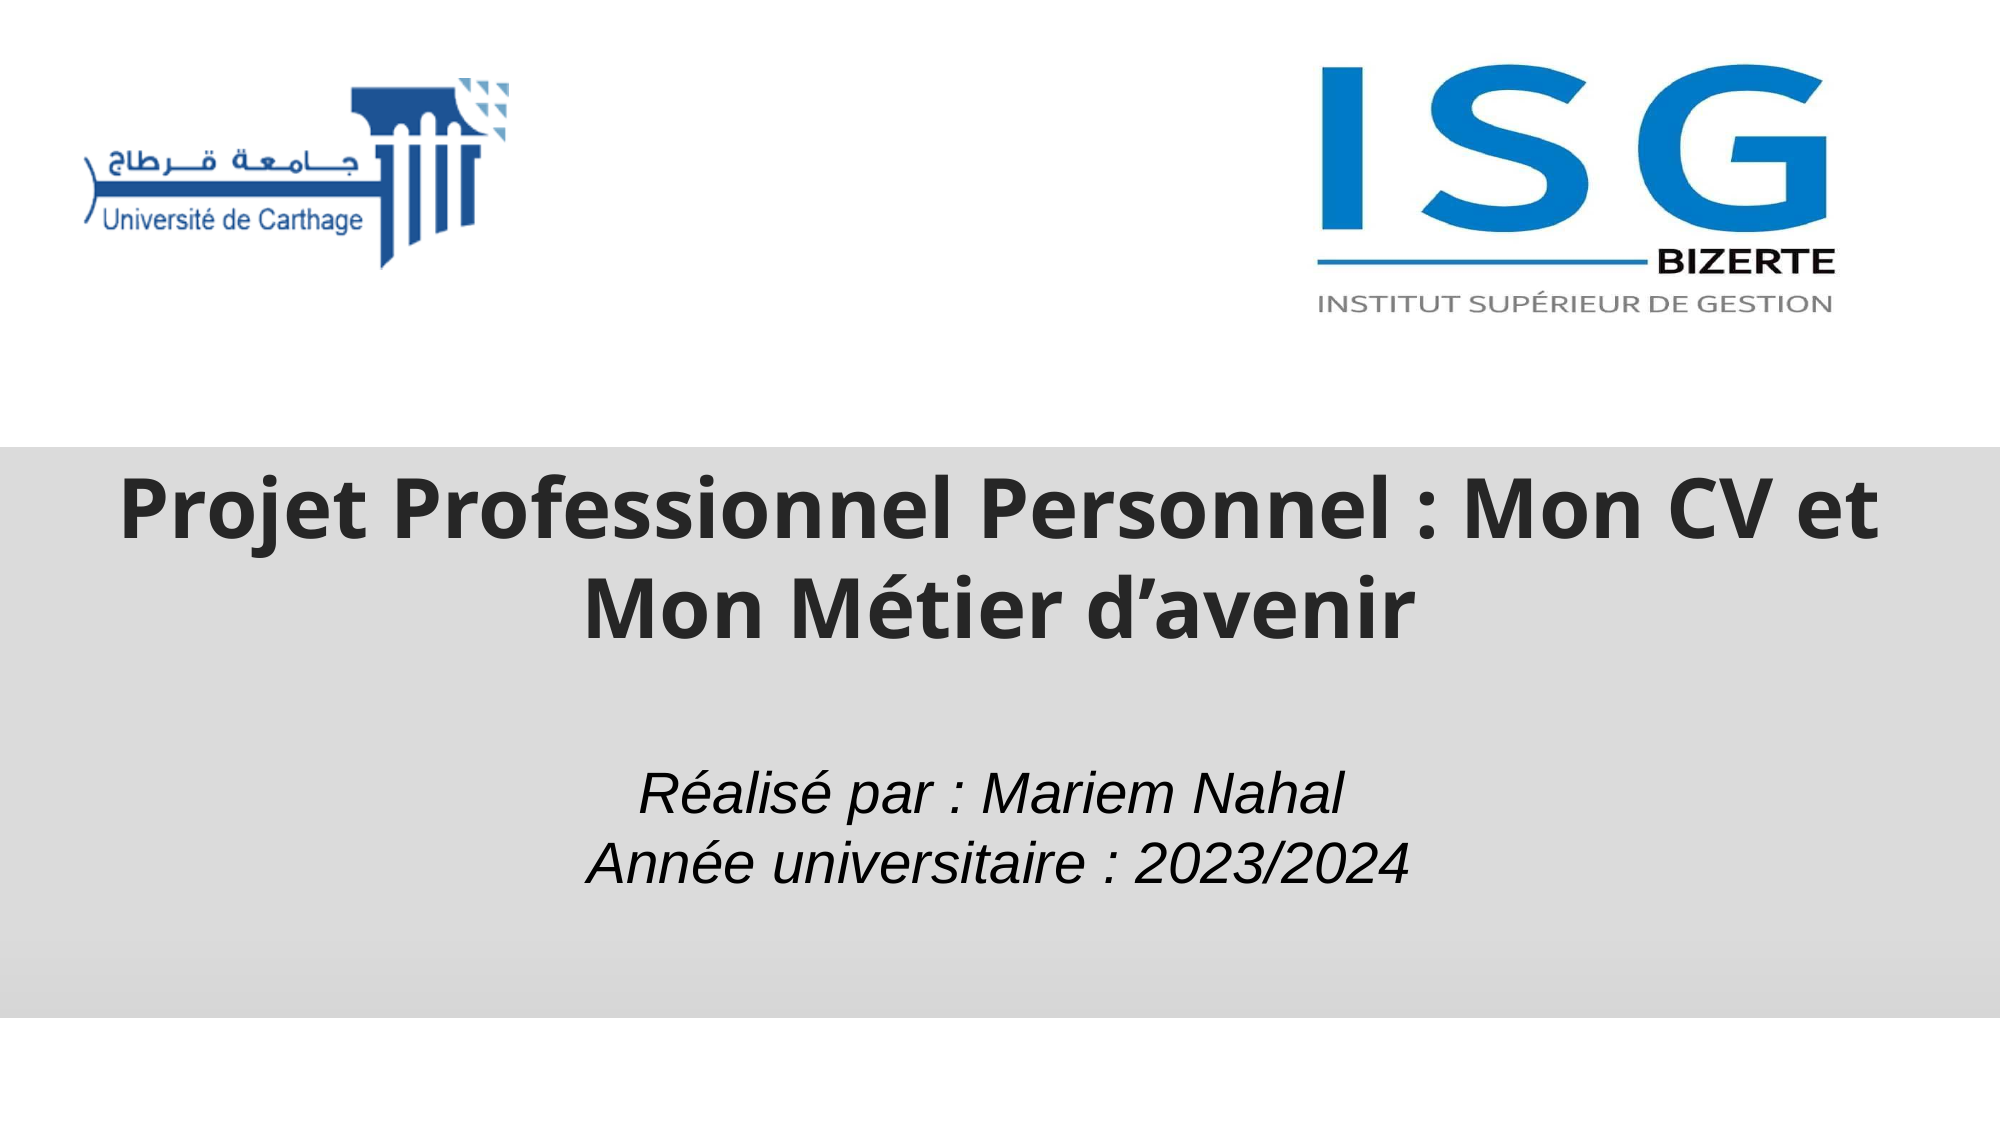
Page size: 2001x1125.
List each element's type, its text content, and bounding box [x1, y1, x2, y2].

picture [83, 78, 509, 270]
picture [1141, 0, 2000, 349]
text_box Projet Professionnel Personnel : Mon CV et Mon Métier d’avenir Réalisé par : Mariem Nahal Année universitaire : 2023/2024 [0, 447, 2000, 1018]
